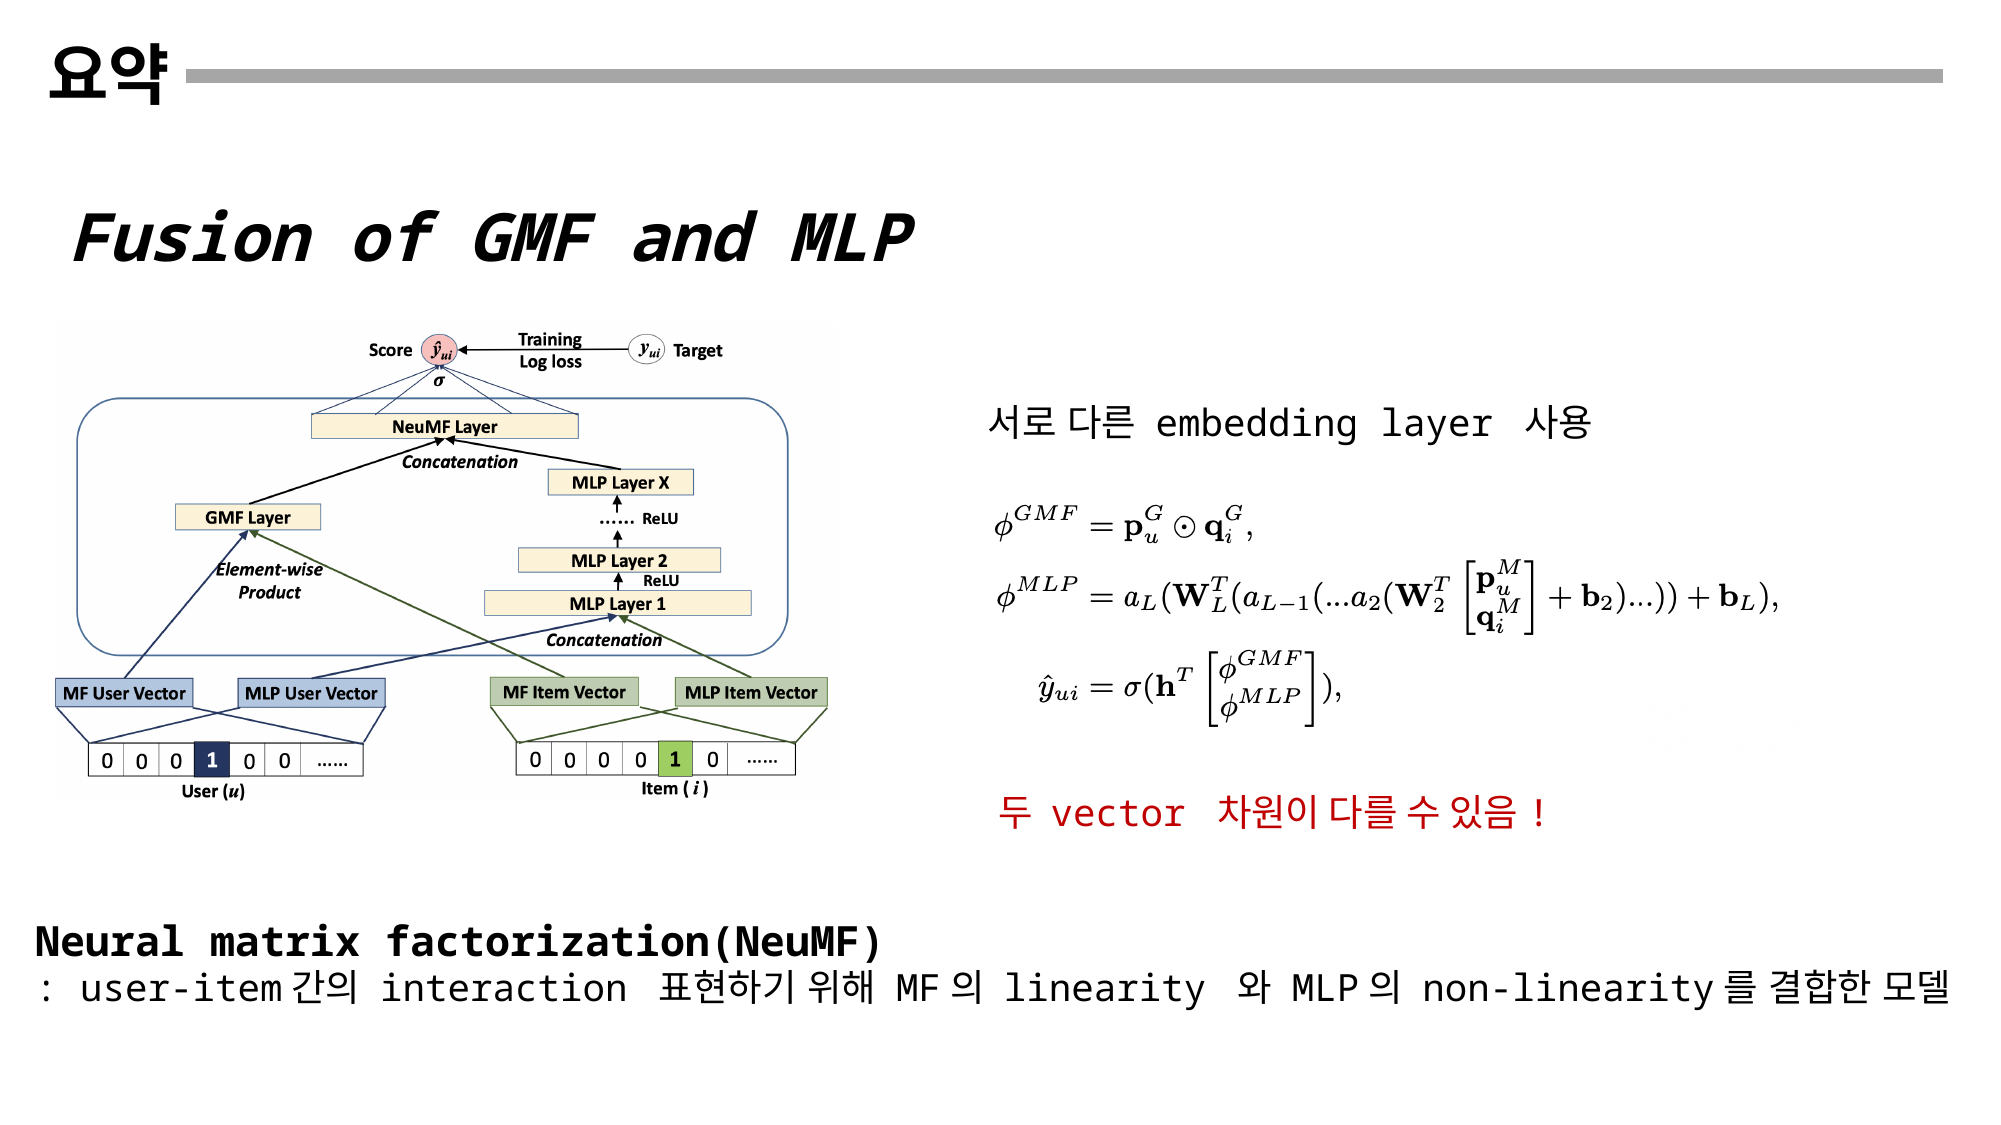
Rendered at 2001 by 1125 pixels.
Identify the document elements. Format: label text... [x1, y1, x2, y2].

text_box 요약 [32, 14, 306, 143]
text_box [974, 493, 1804, 757]
text_box 서로 다른 embedding layer 사용 [972, 391, 1609, 452]
text_box Neural matrix factorization(NeuMF) : user-item간의 interaction 표현하기 위해 MF의 linearity 와 MLP의 non-linearity를 결합한 모델 [20, 906, 1967, 1017]
picture [53, 321, 838, 804]
text_box 두 vector 차원이 다를 수 있음! [983, 781, 1566, 841]
list Fusion of GMF and MLP [53, 196, 1589, 322]
